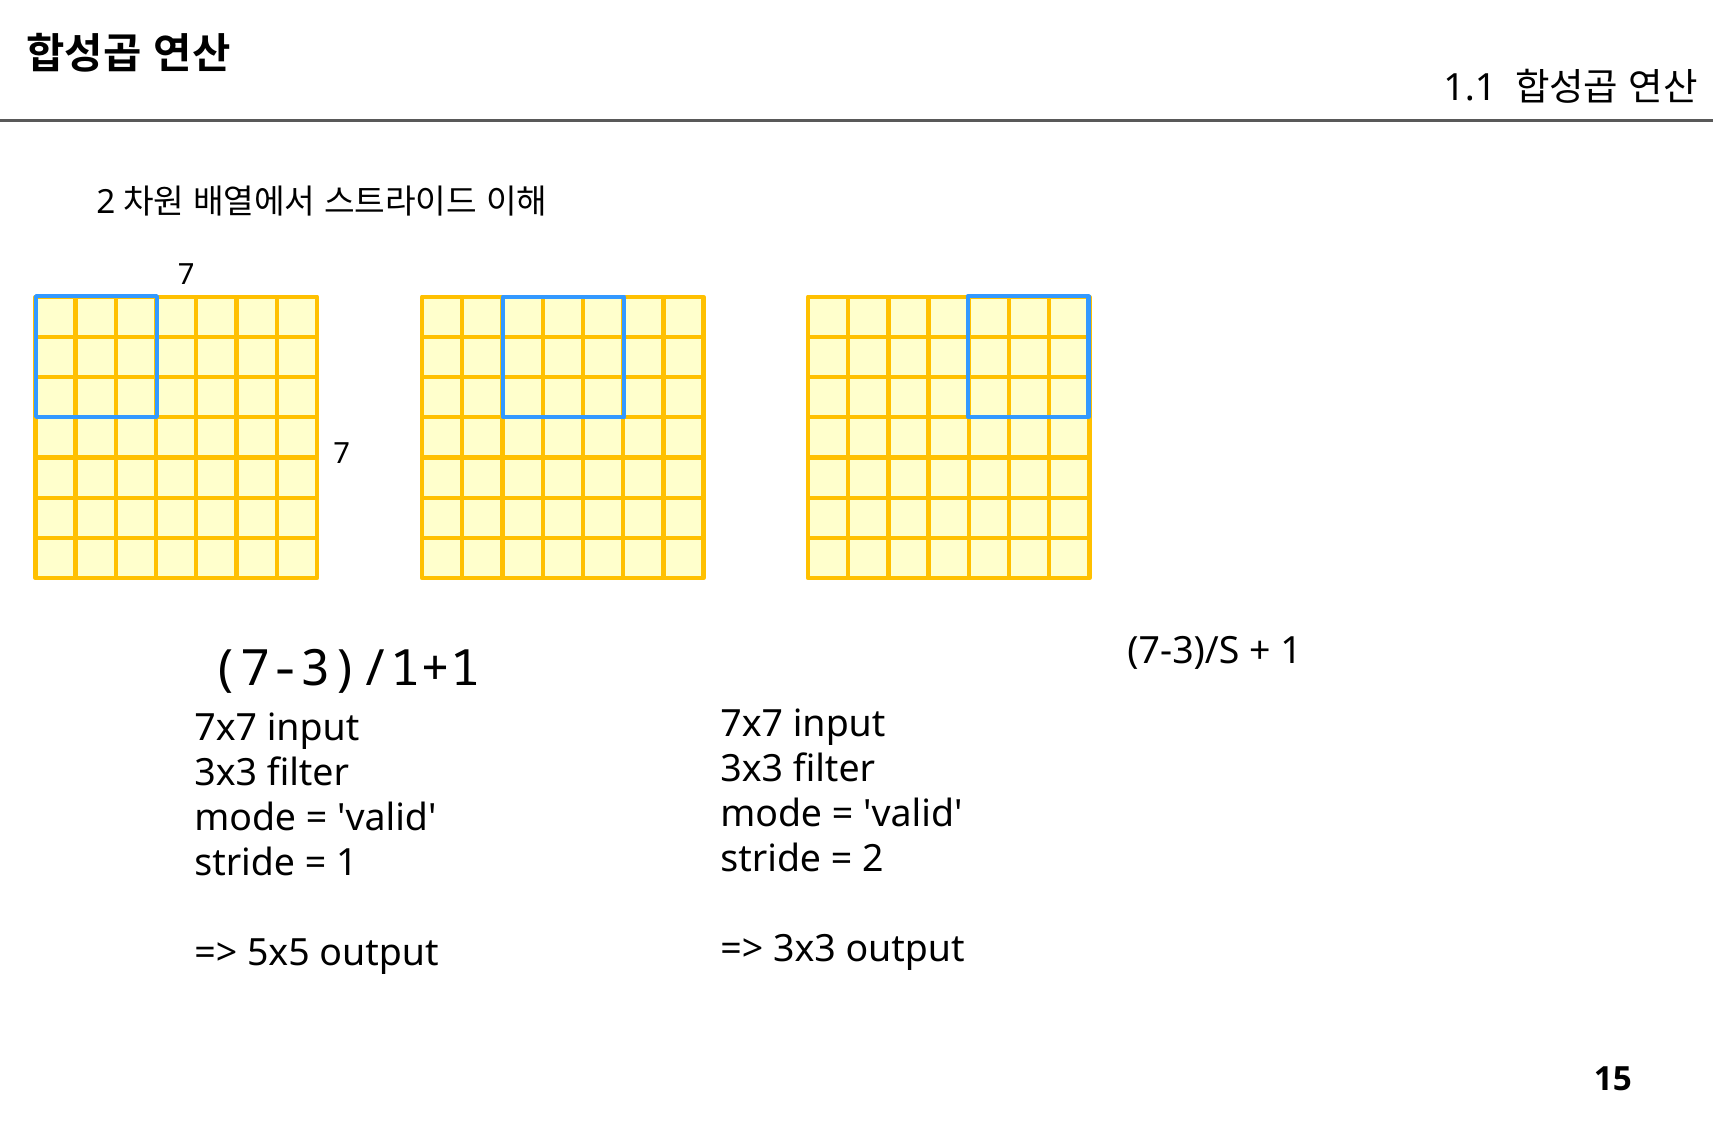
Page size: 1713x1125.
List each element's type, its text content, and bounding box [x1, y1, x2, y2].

text_box [114, 496, 154, 536]
text_box [806, 456, 846, 496]
text_box [34, 294, 159, 419]
text_box [1047, 456, 1092, 496]
text_box [581, 456, 621, 496]
text_box [74, 456, 114, 496]
text_box [806, 375, 846, 415]
text_box [235, 335, 275, 375]
text_box [1007, 456, 1047, 496]
text_box [500, 456, 541, 496]
text_box [1047, 496, 1092, 536]
text_box [159, 375, 194, 415]
text_box [235, 456, 275, 496]
text_box [275, 536, 319, 580]
text_box [275, 335, 319, 375]
text_box [194, 295, 235, 335]
text_box [235, 536, 275, 580]
text_box [581, 419, 621, 456]
text_box [194, 456, 235, 496]
text_box [460, 496, 500, 536]
text_box [1007, 419, 1047, 456]
text_box [621, 415, 661, 456]
text_box [460, 295, 500, 335]
text_box 7 [318, 427, 366, 477]
text_box [159, 295, 194, 335]
text_box [235, 496, 275, 536]
text_box [74, 496, 114, 536]
text_box [194, 536, 235, 580]
text_box [500, 536, 541, 580]
text_box [927, 536, 967, 580]
text_box [235, 415, 275, 456]
text_box [154, 536, 194, 580]
text_box [626, 335, 661, 375]
text_box [581, 496, 621, 536]
text_box [846, 536, 886, 580]
text_box 7 [163, 248, 210, 298]
text_box [194, 496, 235, 536]
text_box [966, 294, 1091, 419]
text_box [501, 295, 626, 419]
text_box [460, 456, 500, 496]
text_box [500, 415, 541, 456]
text_box [275, 415, 319, 456]
text_box [235, 295, 275, 335]
text_box [927, 375, 966, 415]
text_box [806, 335, 846, 375]
text_box [74, 536, 114, 580]
text_box [886, 295, 927, 335]
text_box 7x7 input 3x3 filter mode = 'valid' stride = 2 => 3x3 output [705, 691, 980, 977]
text_box [275, 375, 319, 415]
text_box [420, 536, 460, 580]
text_box [621, 456, 661, 496]
text_box [886, 335, 927, 375]
text_box [846, 335, 886, 375]
text_box [275, 295, 319, 335]
text_box [194, 335, 235, 375]
text_box [541, 419, 581, 456]
text_box [541, 496, 581, 536]
text_box (7-3)/S + 1 [1112, 618, 1317, 679]
text_box [460, 415, 500, 456]
text_box [159, 335, 194, 375]
text_box [661, 415, 706, 456]
text_box [806, 536, 846, 580]
text_box [74, 419, 114, 456]
text_box [420, 335, 460, 375]
text_box [235, 375, 275, 415]
text_box [1007, 496, 1047, 536]
text_box [194, 415, 235, 456]
text_box [420, 496, 460, 536]
text_box [846, 456, 886, 496]
text_box [33, 536, 74, 580]
text_box [927, 496, 967, 536]
text_box [33, 415, 74, 456]
text_box [967, 536, 1007, 580]
text_box 1.1 합성곱 연산 [916, 44, 1713, 111]
text_box [927, 335, 966, 375]
text_box [114, 536, 154, 580]
text_box [154, 496, 194, 536]
text_box [886, 536, 927, 580]
text_box [661, 295, 706, 335]
text_box [541, 536, 581, 580]
text_box [1047, 536, 1092, 580]
text_box [275, 456, 319, 496]
text_box [114, 419, 154, 456]
text_box [420, 375, 460, 415]
text_box [886, 456, 927, 496]
text_box [967, 456, 1007, 496]
text_box [806, 415, 846, 456]
text_box [33, 496, 74, 536]
text_box [1007, 536, 1047, 580]
text_box [33, 456, 74, 496]
text_box [114, 456, 154, 496]
text_box [420, 456, 460, 496]
text_box [541, 456, 581, 496]
text_box [927, 415, 967, 456]
text_box [661, 375, 706, 415]
text_box [154, 415, 194, 456]
text_box [846, 295, 886, 335]
text_box [927, 456, 967, 496]
text_box [500, 496, 541, 536]
text_box [846, 415, 886, 456]
text_box 2차원 배열에서 스트라이드 이해 [81, 173, 563, 228]
text_box [460, 375, 500, 415]
text_box [1047, 415, 1092, 456]
text_box [460, 335, 500, 375]
text_box [806, 496, 846, 536]
text_box [420, 295, 460, 335]
text_box [626, 375, 661, 415]
text_box [967, 496, 1007, 536]
text_box 7x7 input 3x3 filter mode = 'valid' stride = 1 => 5x5 output [179, 695, 454, 981]
text_box [621, 536, 661, 580]
text_box [661, 456, 706, 496]
text_box [621, 496, 661, 536]
text_box [460, 536, 500, 580]
text_box [846, 375, 886, 415]
text_box [420, 415, 460, 456]
text_box [806, 295, 846, 335]
text_box [626, 295, 661, 335]
text_box [661, 536, 706, 580]
text_box [661, 335, 706, 375]
text_box [846, 496, 886, 536]
text_box [927, 295, 966, 335]
text_box [581, 536, 621, 580]
text_box [154, 456, 194, 496]
text_box [194, 375, 235, 415]
text_box [661, 496, 706, 536]
text_box [886, 375, 927, 415]
text_box (7-3)/1+1 [195, 628, 496, 703]
text_box [886, 415, 927, 456]
text_box [967, 419, 1007, 456]
text_box [886, 496, 927, 536]
text_box 합성곱 연산 [11, 13, 983, 80]
text_box [275, 496, 319, 536]
